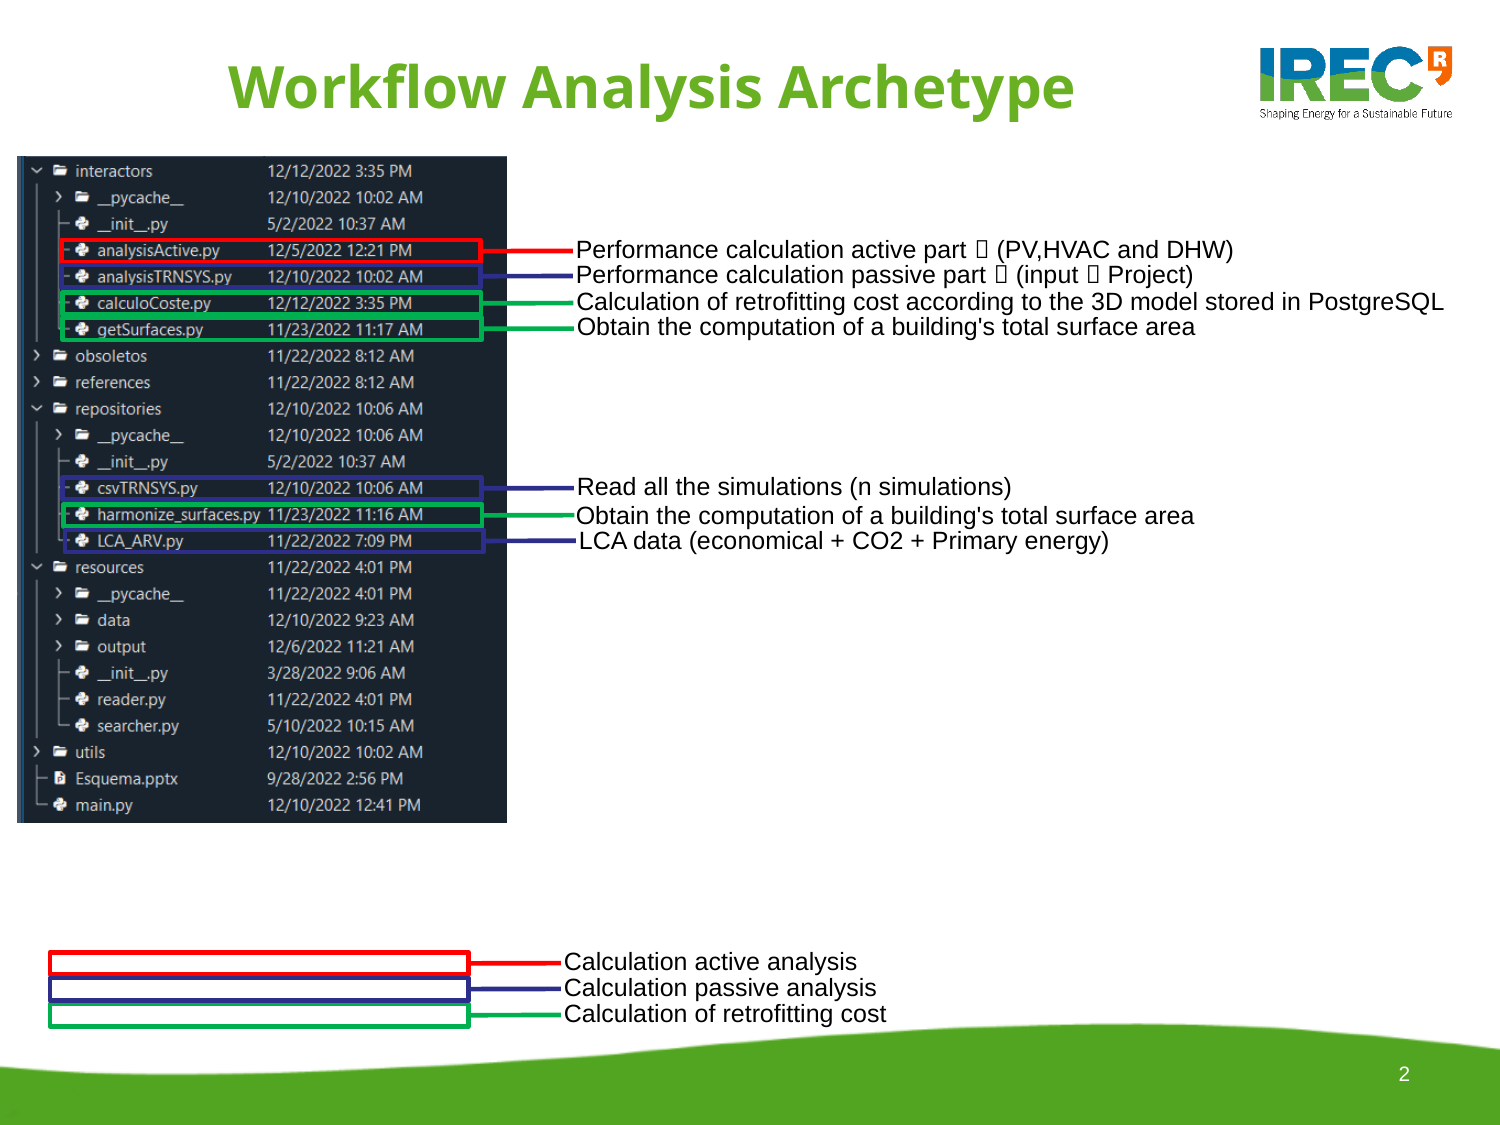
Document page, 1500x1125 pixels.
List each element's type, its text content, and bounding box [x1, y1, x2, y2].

text_box [49, 1004, 469, 1027]
text_box Workflow Analysis Archetype [0, 42, 1306, 128]
text_box Calculation passive analysis [549, 964, 1500, 989]
text_box Performance calculation active part  (PV,HVAC and DHW) [561, 225, 1500, 250]
text_box [49, 952, 469, 975]
text_box Performance calculation passive part  (input  Project) [561, 250, 1500, 277]
picture [1252, 38, 1460, 126]
slide_number 2 [1074, 1042, 1425, 1103]
text_box [49, 978, 469, 1001]
text_box Read all the simulations (n simulations) [562, 462, 1500, 491]
text_box Obtain the computation of a building's total surface area [561, 491, 1500, 517]
picture [17, 155, 507, 823]
text_box LCA data (economical + CO2 + Primary energy) [564, 517, 1500, 562]
picture [1306, 60, 1311, 70]
text_box Calculation active analysis [549, 937, 1500, 964]
picture [0, 1011, 1500, 1125]
text_box Obtain the computation of a building's total surface area [562, 303, 1500, 349]
text_box Calculation of retrofitting cost according to the 3D model stored in PostgreSQL [561, 277, 1500, 303]
text_box Calculation of retrofitting cost [549, 989, 1500, 1035]
